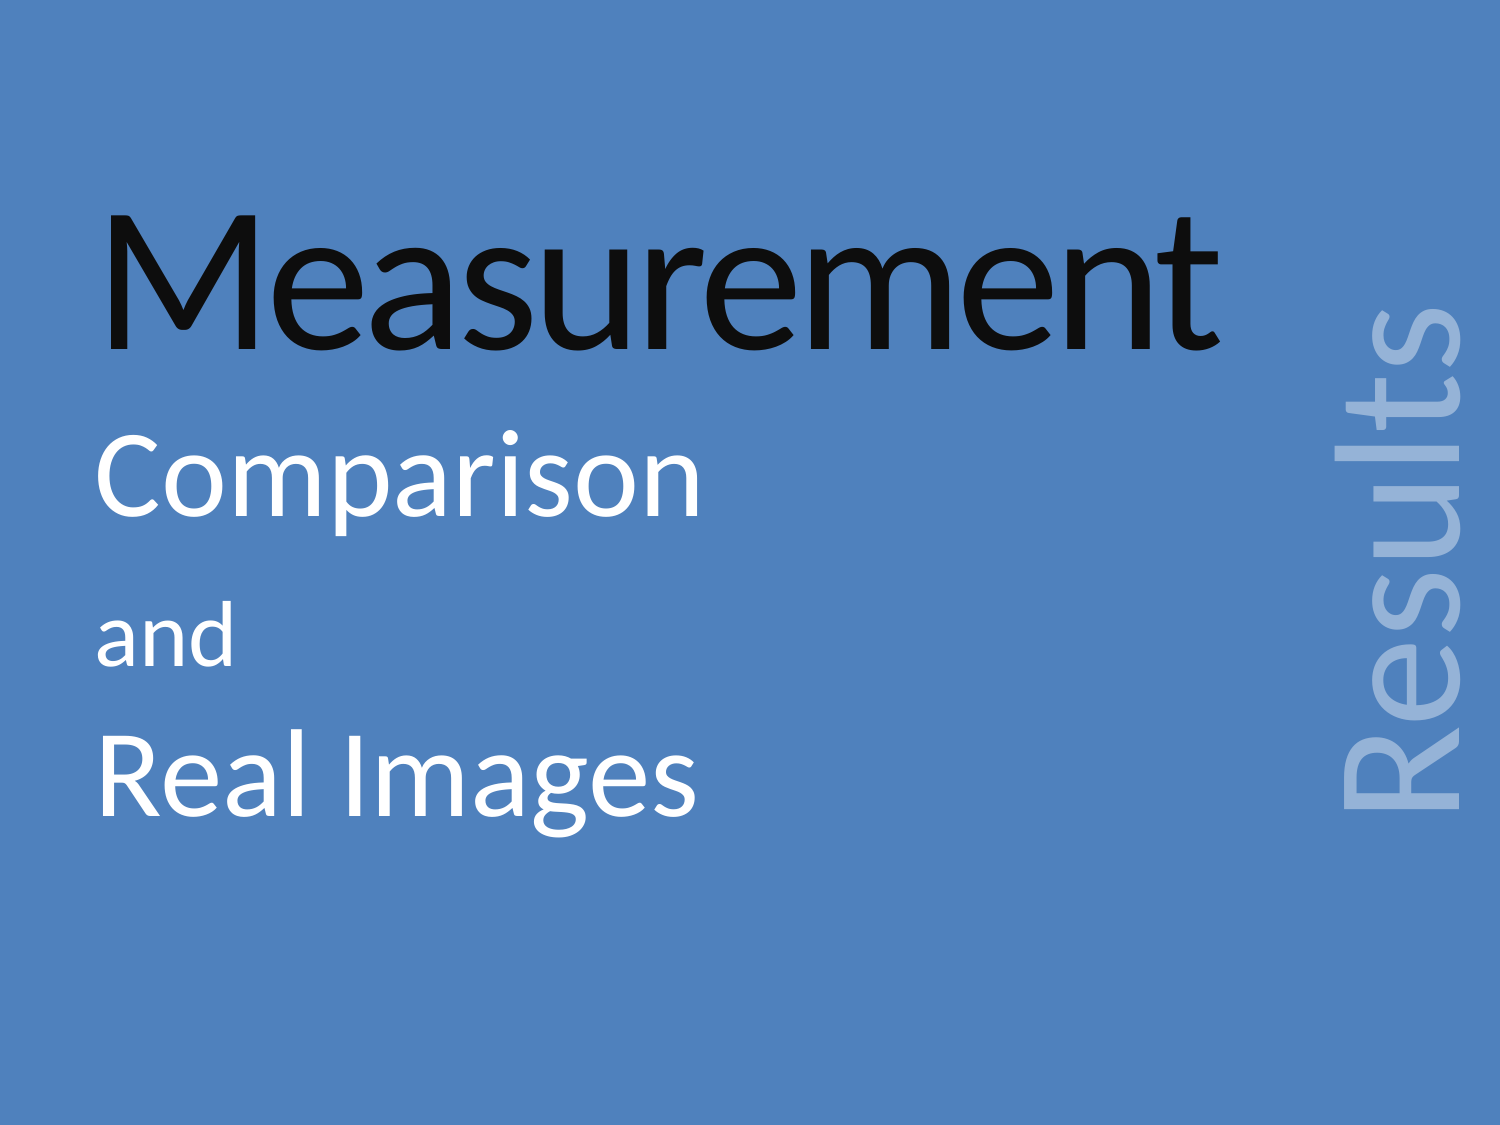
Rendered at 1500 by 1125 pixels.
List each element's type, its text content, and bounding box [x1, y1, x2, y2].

text_box Measurement Comparison and Real Images [80, 133, 1287, 849]
text_box Results [1273, 0, 1500, 1125]
